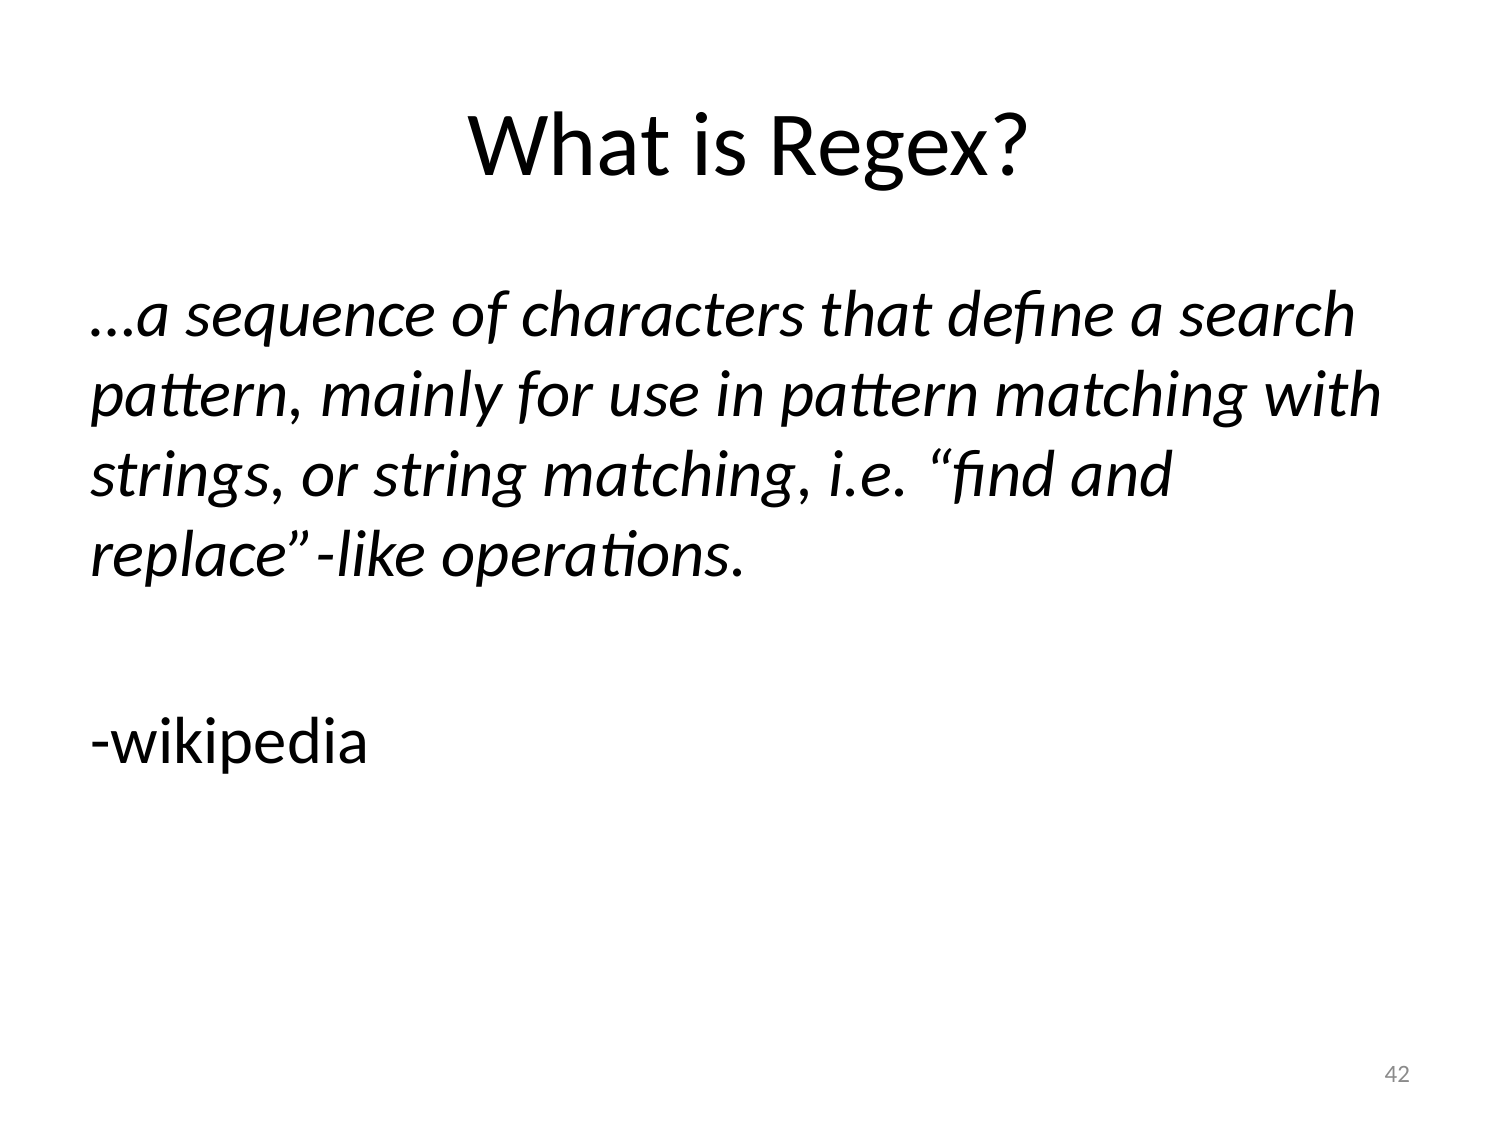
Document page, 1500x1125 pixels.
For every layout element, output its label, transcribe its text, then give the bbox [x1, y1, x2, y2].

list …a sequence of characters that define a search pattern, mainly for use in pattern matching with strings, or string matching, i.e. “find and replace”-like operations. -wikipedia [75, 262, 1425, 1005]
slide_number 42 [1074, 1042, 1425, 1103]
title What is Regex? [75, 45, 1425, 233]
